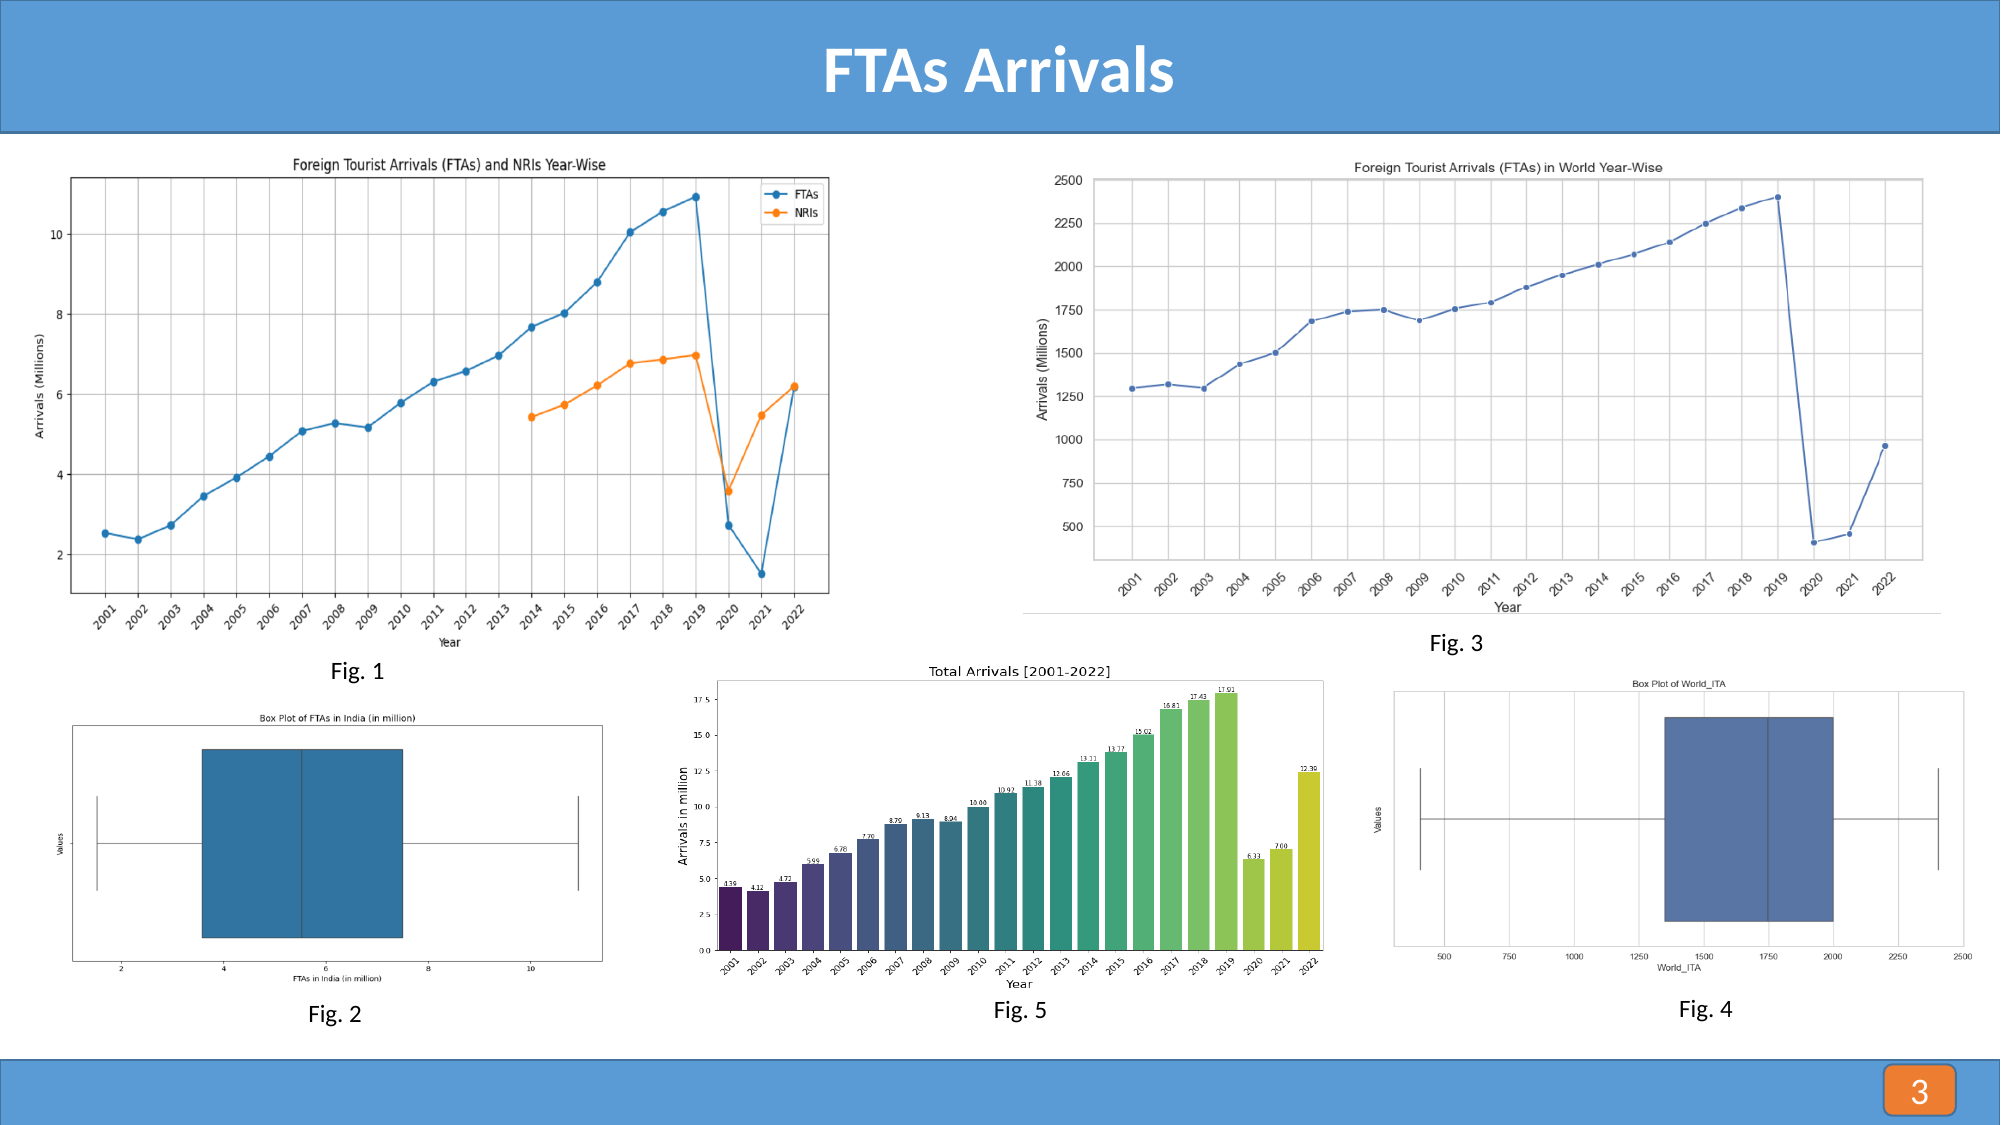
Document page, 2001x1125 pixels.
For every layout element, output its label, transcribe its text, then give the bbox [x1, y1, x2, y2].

slide_number 4 [1412, 1042, 1863, 1103]
text_box FTAs Arrivals [0, 0, 2000, 134]
text_box Fig. 3 [1415, 619, 1581, 661]
picture [673, 661, 1327, 995]
text_box [0, 1059, 2000, 1125]
text_box Fig. 5 [978, 995, 1145, 1031]
text_box Fig. 4 [1664, 985, 1830, 1030]
picture [21, 141, 836, 649]
text_box Fig. 2 [293, 990, 459, 1035]
text_box Fig. 1 [316, 649, 482, 693]
picture [1022, 141, 1941, 614]
picture [1372, 661, 1981, 975]
picture [41, 702, 607, 984]
text_box 3 [1882, 1063, 1957, 1117]
